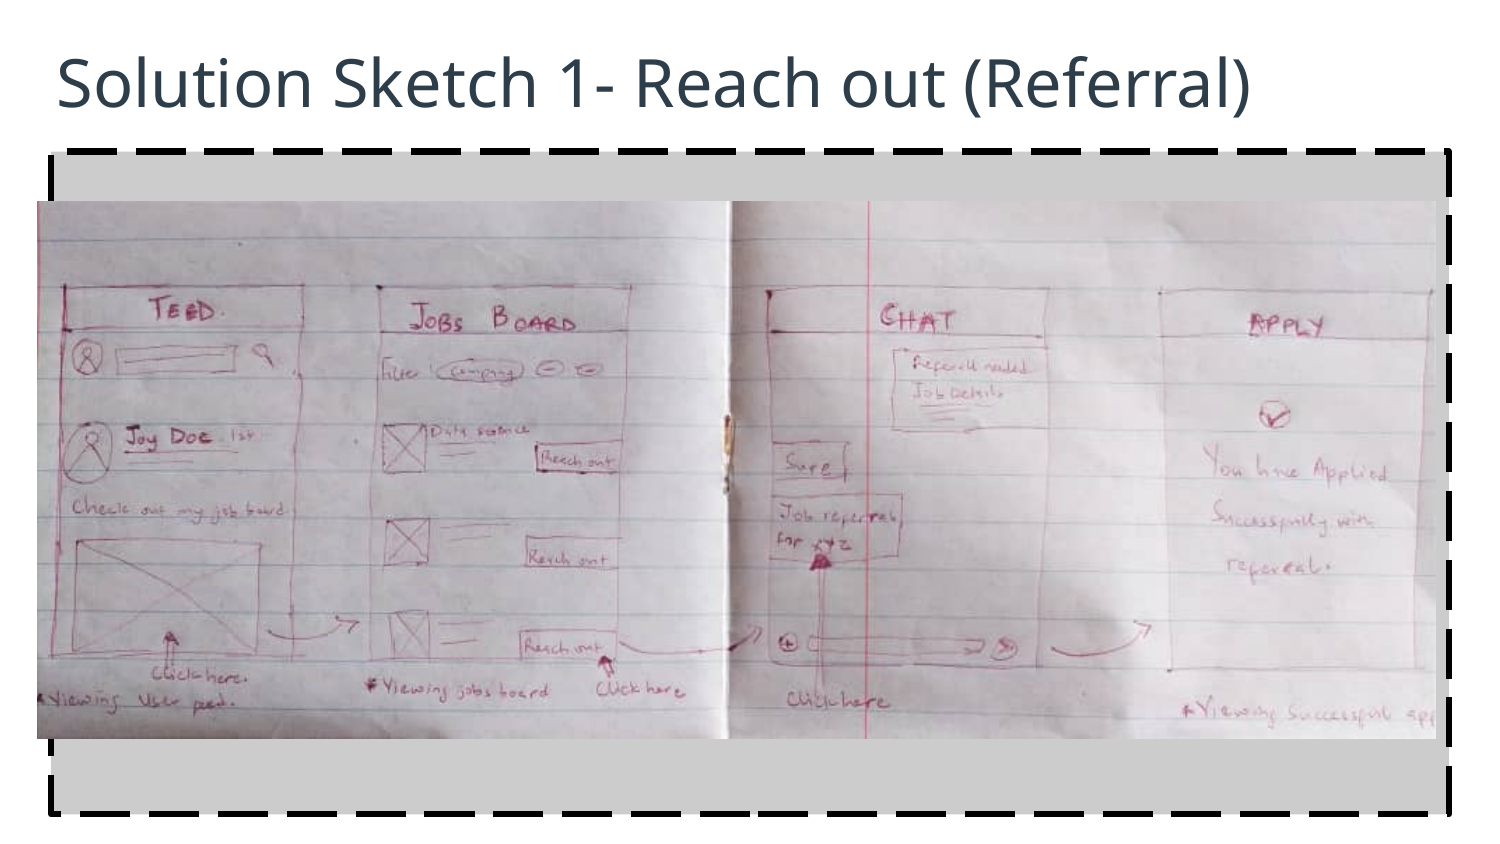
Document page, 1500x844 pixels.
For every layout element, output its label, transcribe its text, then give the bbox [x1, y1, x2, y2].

list [51, 151, 1449, 815]
title Solution Sketch 1- Reach out (Referral) [51, 35, 1449, 130]
picture [37, 201, 1436, 740]
